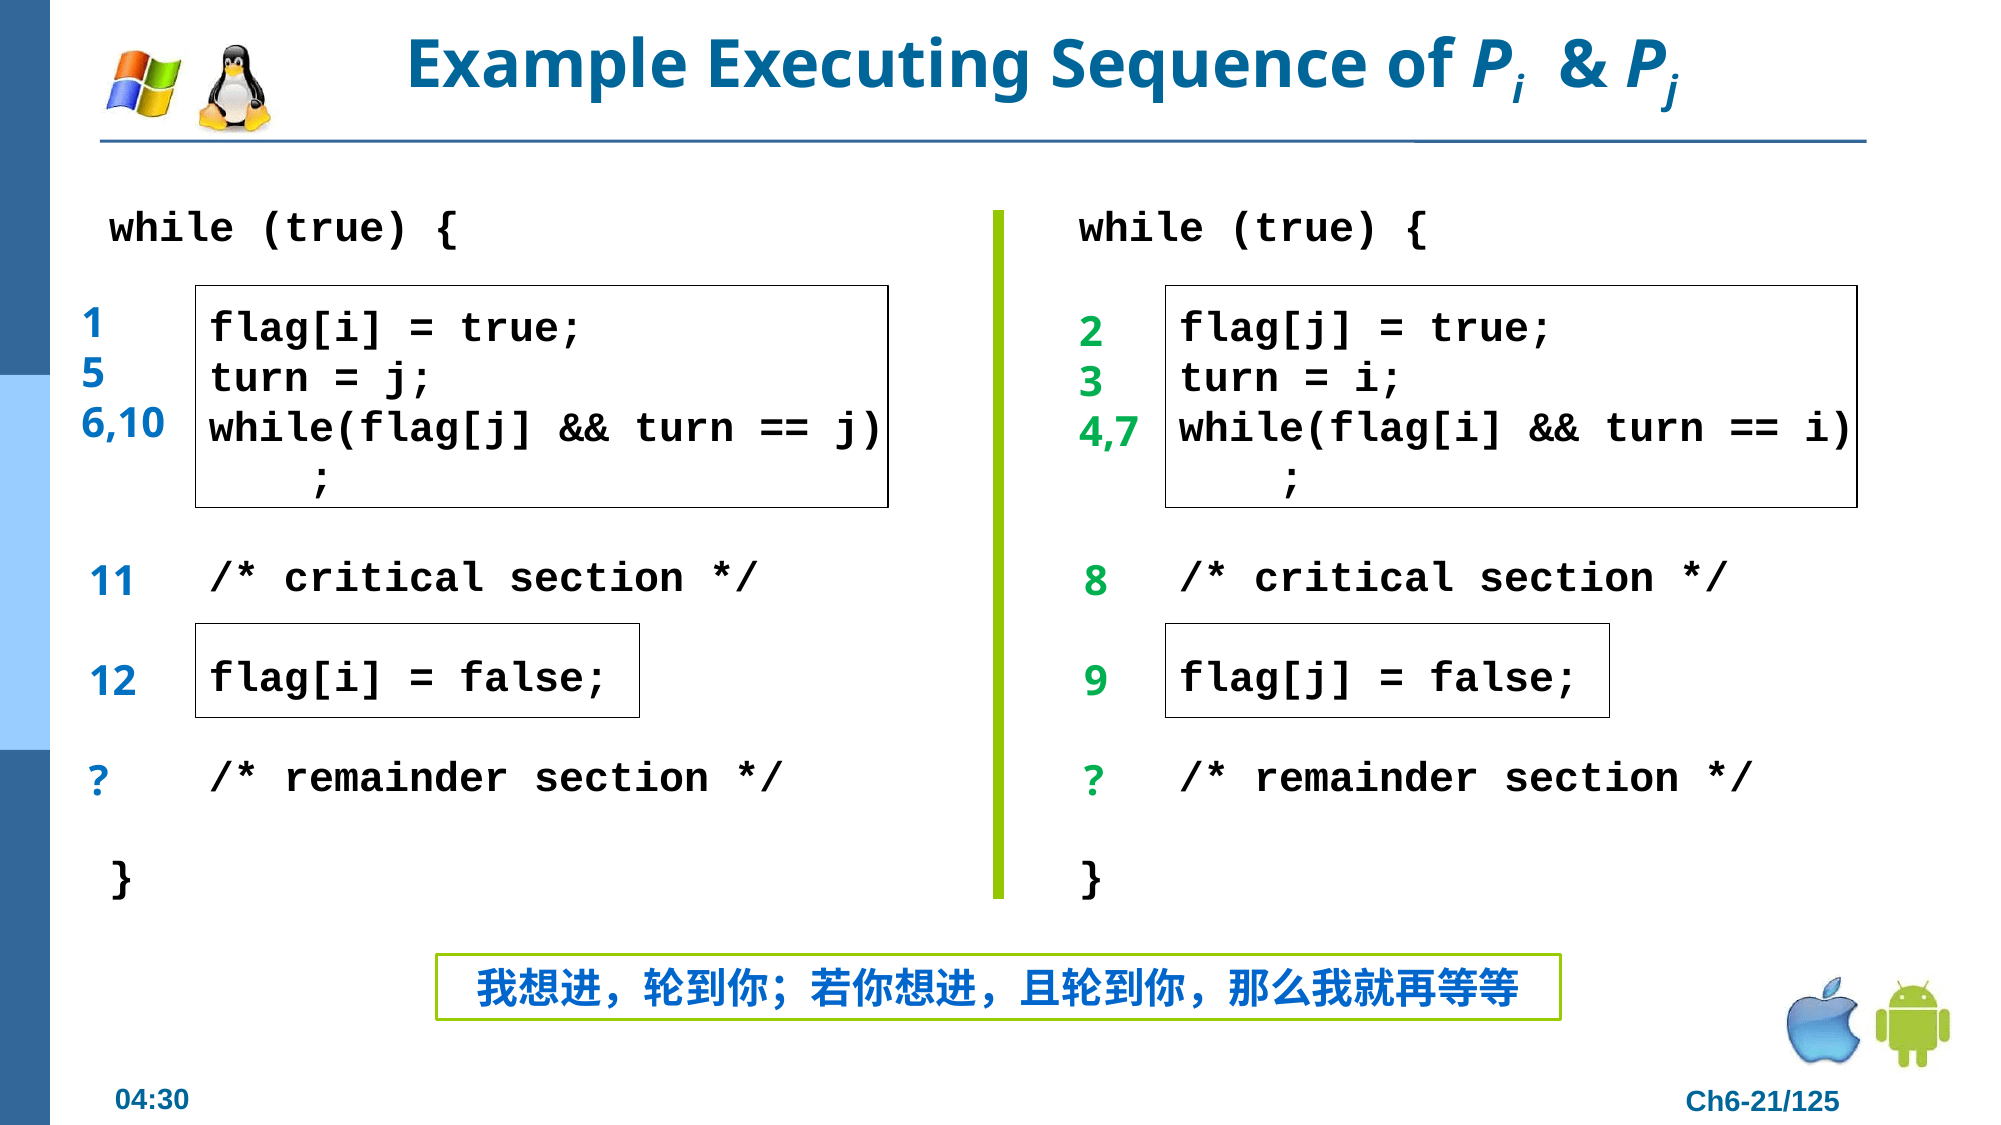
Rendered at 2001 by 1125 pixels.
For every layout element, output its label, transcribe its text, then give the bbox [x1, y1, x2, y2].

title Example Executing Sequence of Pi & Pj [303, 24, 1780, 120]
text_box while (true) { flag[i] = true; turn = j; while(flag[j] && turn == j) ; /* critical section */ flag[i] = false; /* remainder section */ } [94, 192, 964, 908]
picture [1774, 973, 1959, 1074]
text_box [1181, 623, 1610, 718]
text_box 2 3 4,7 [1064, 297, 1176, 463]
text_box while (true) { flag[j] = true; turn = i; while(flag[i] && turn == i) ; /* critical section */ flag[j] = false; /* remainder section */ } [1064, 192, 1934, 908]
text_box 我想进，轮到你；若你想进，且轮到你，那么我就再等等 [436, 954, 1561, 1020]
picture [99, 36, 285, 137]
text_box 11 12 ? [74, 546, 186, 812]
text_box [195, 623, 640, 718]
text_box [1165, 285, 1857, 508]
text_box 1 5 6,10 [66, 288, 212, 453]
text_box [195, 285, 889, 508]
text_box 8 9 ? [1069, 546, 1181, 812]
